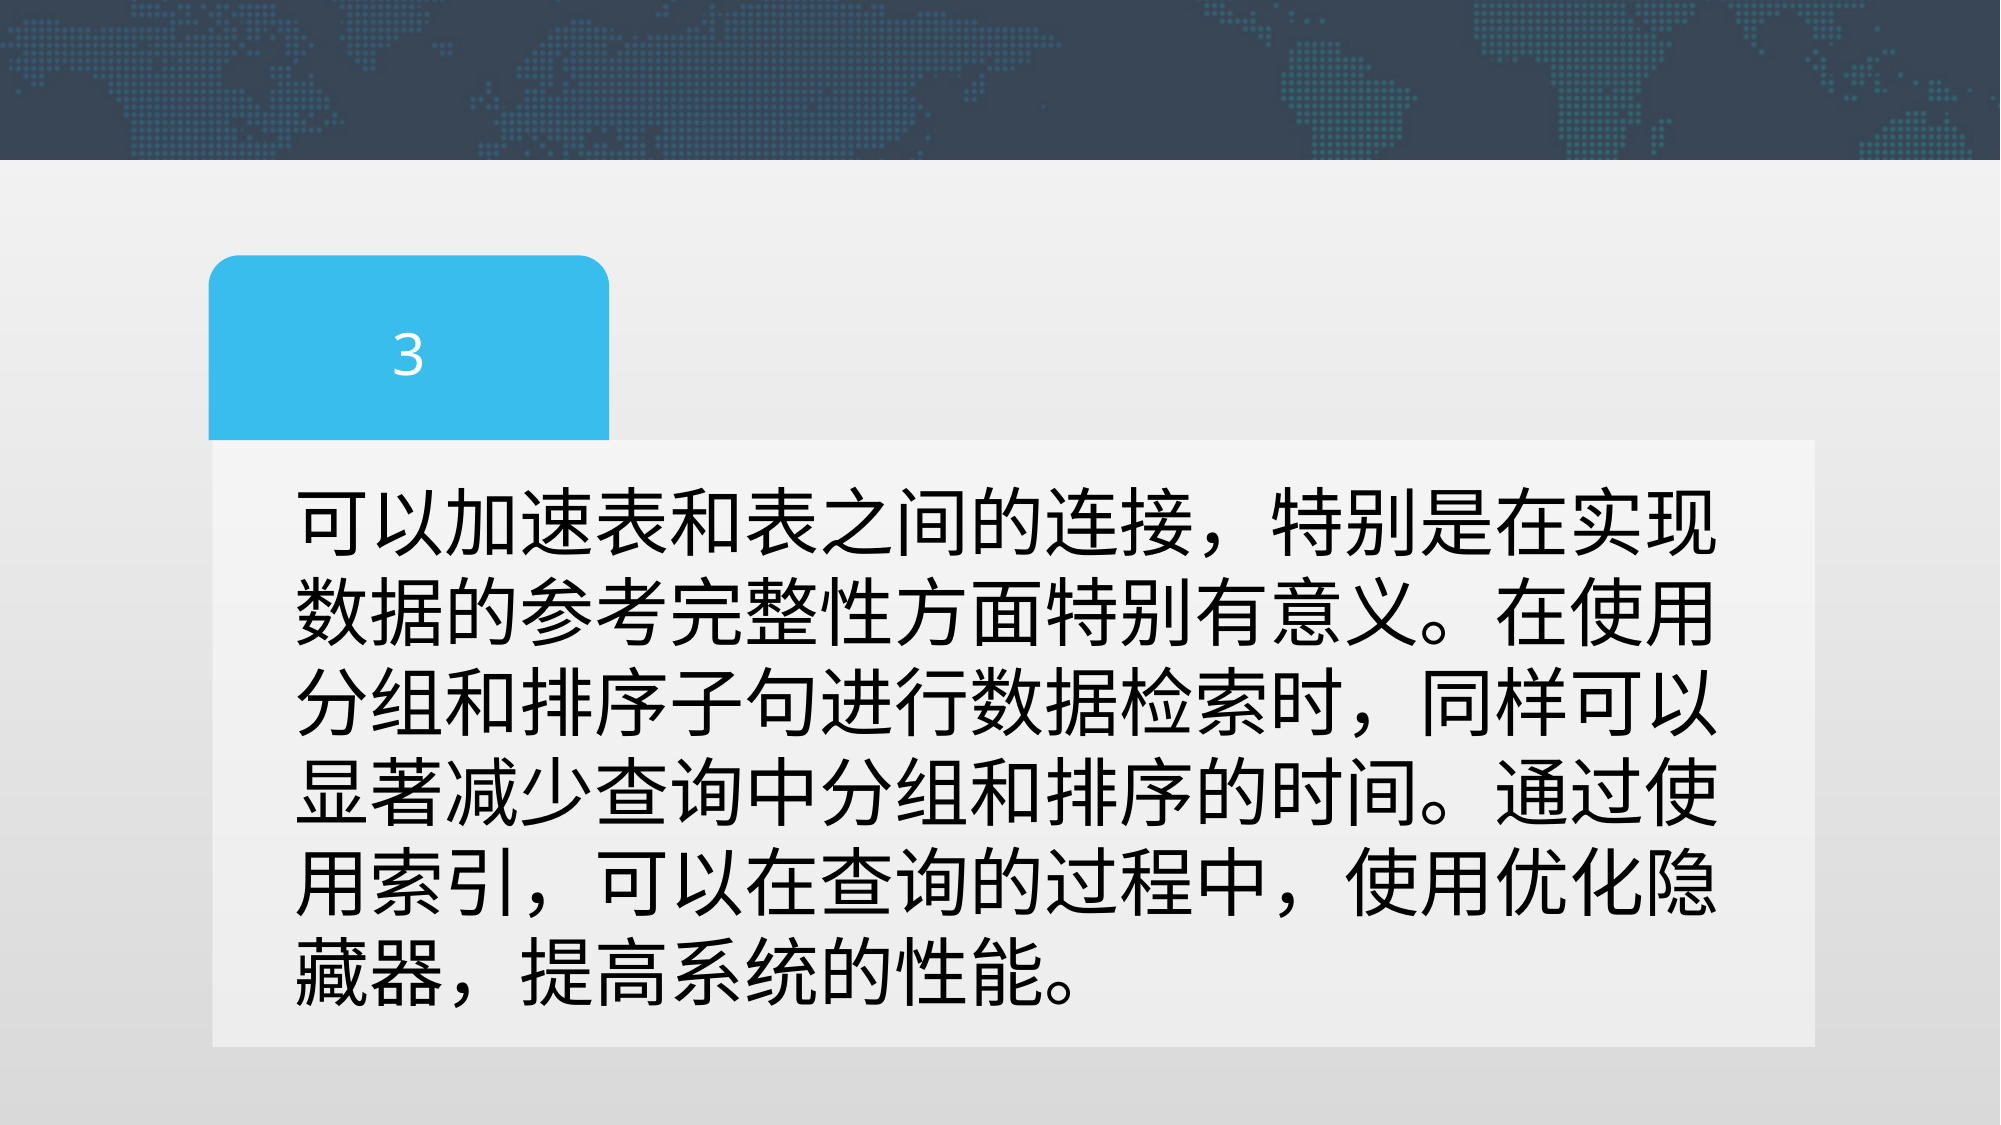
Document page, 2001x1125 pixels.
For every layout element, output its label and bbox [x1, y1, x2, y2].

text_box [208, 255, 1816, 1047]
picture [0, 0, 2000, 161]
